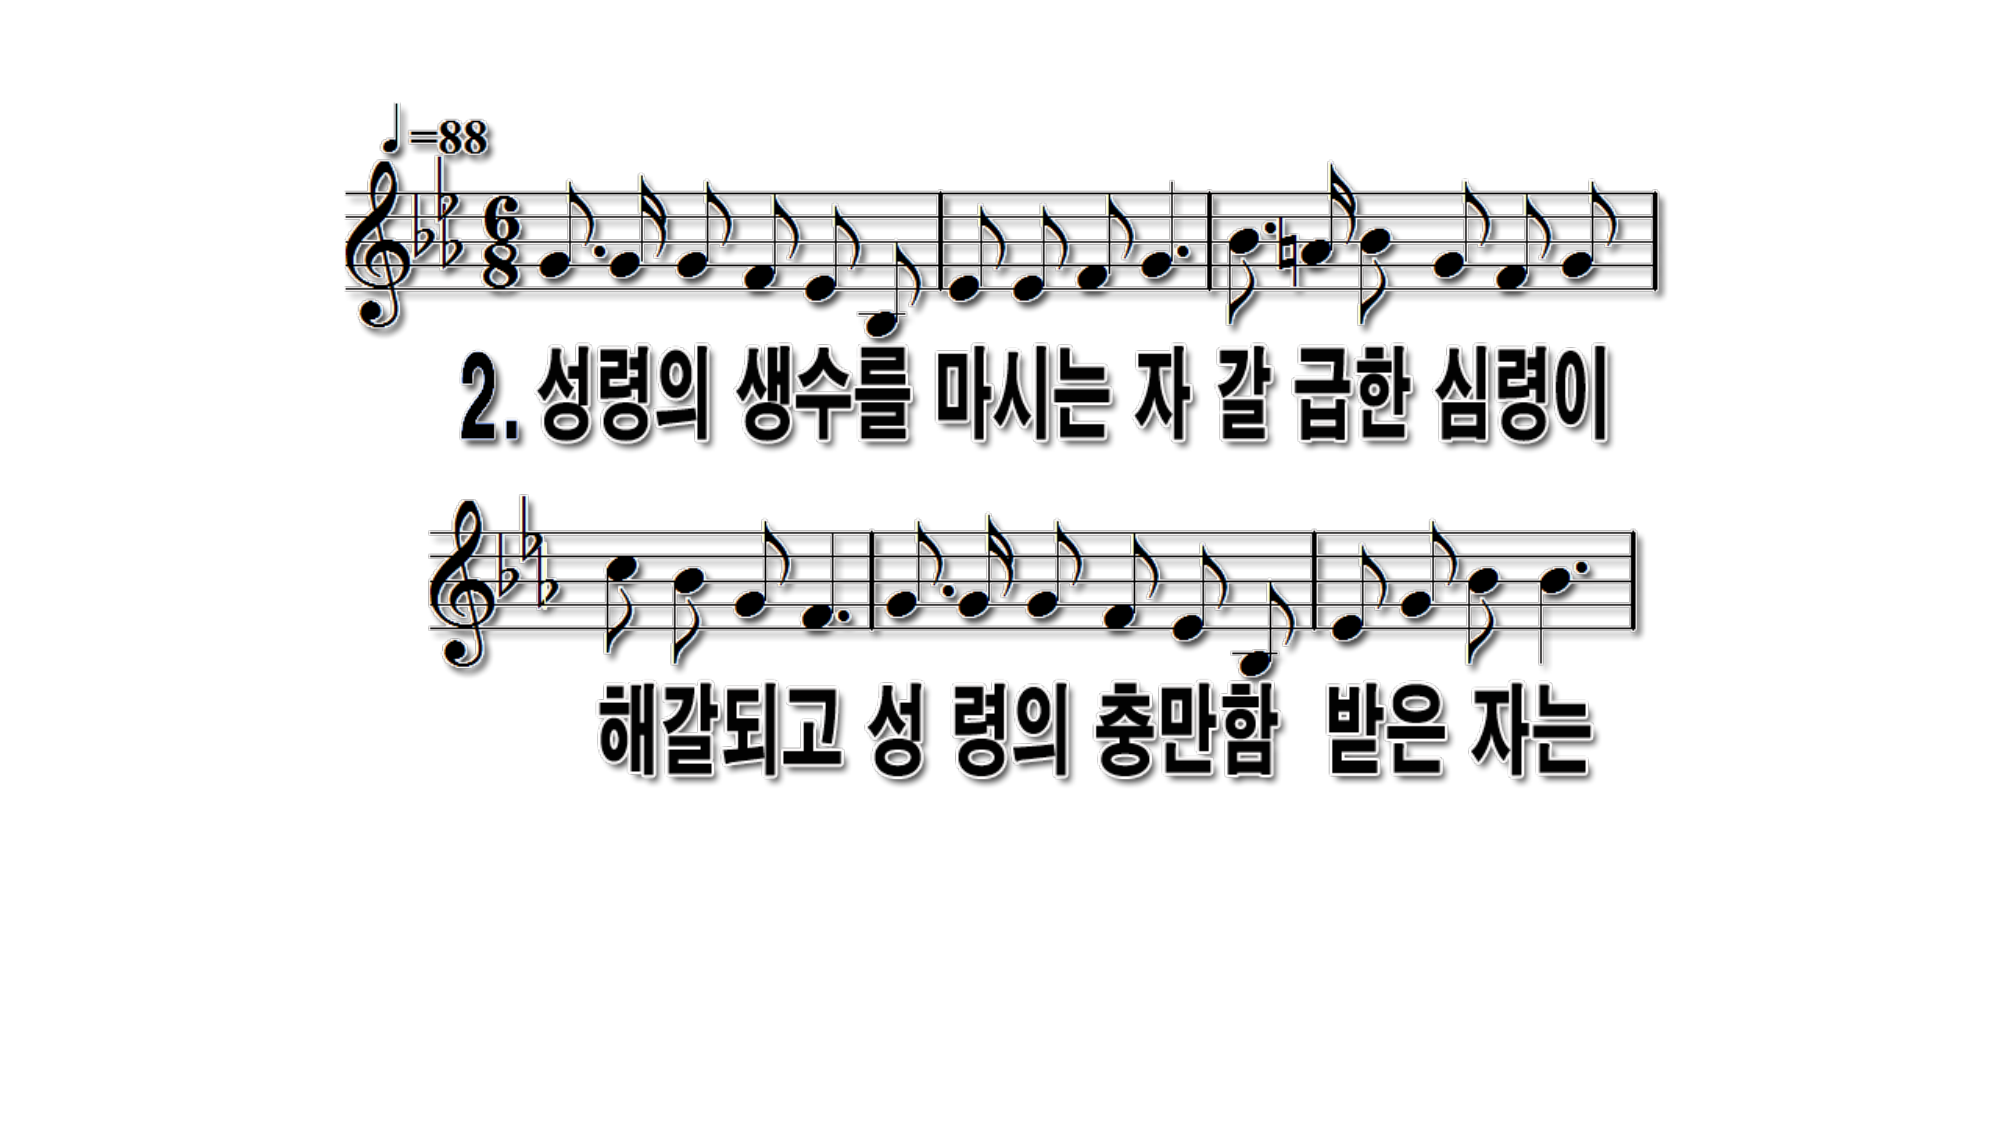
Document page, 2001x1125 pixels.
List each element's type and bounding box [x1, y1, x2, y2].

picture [249, 0, 1750, 815]
